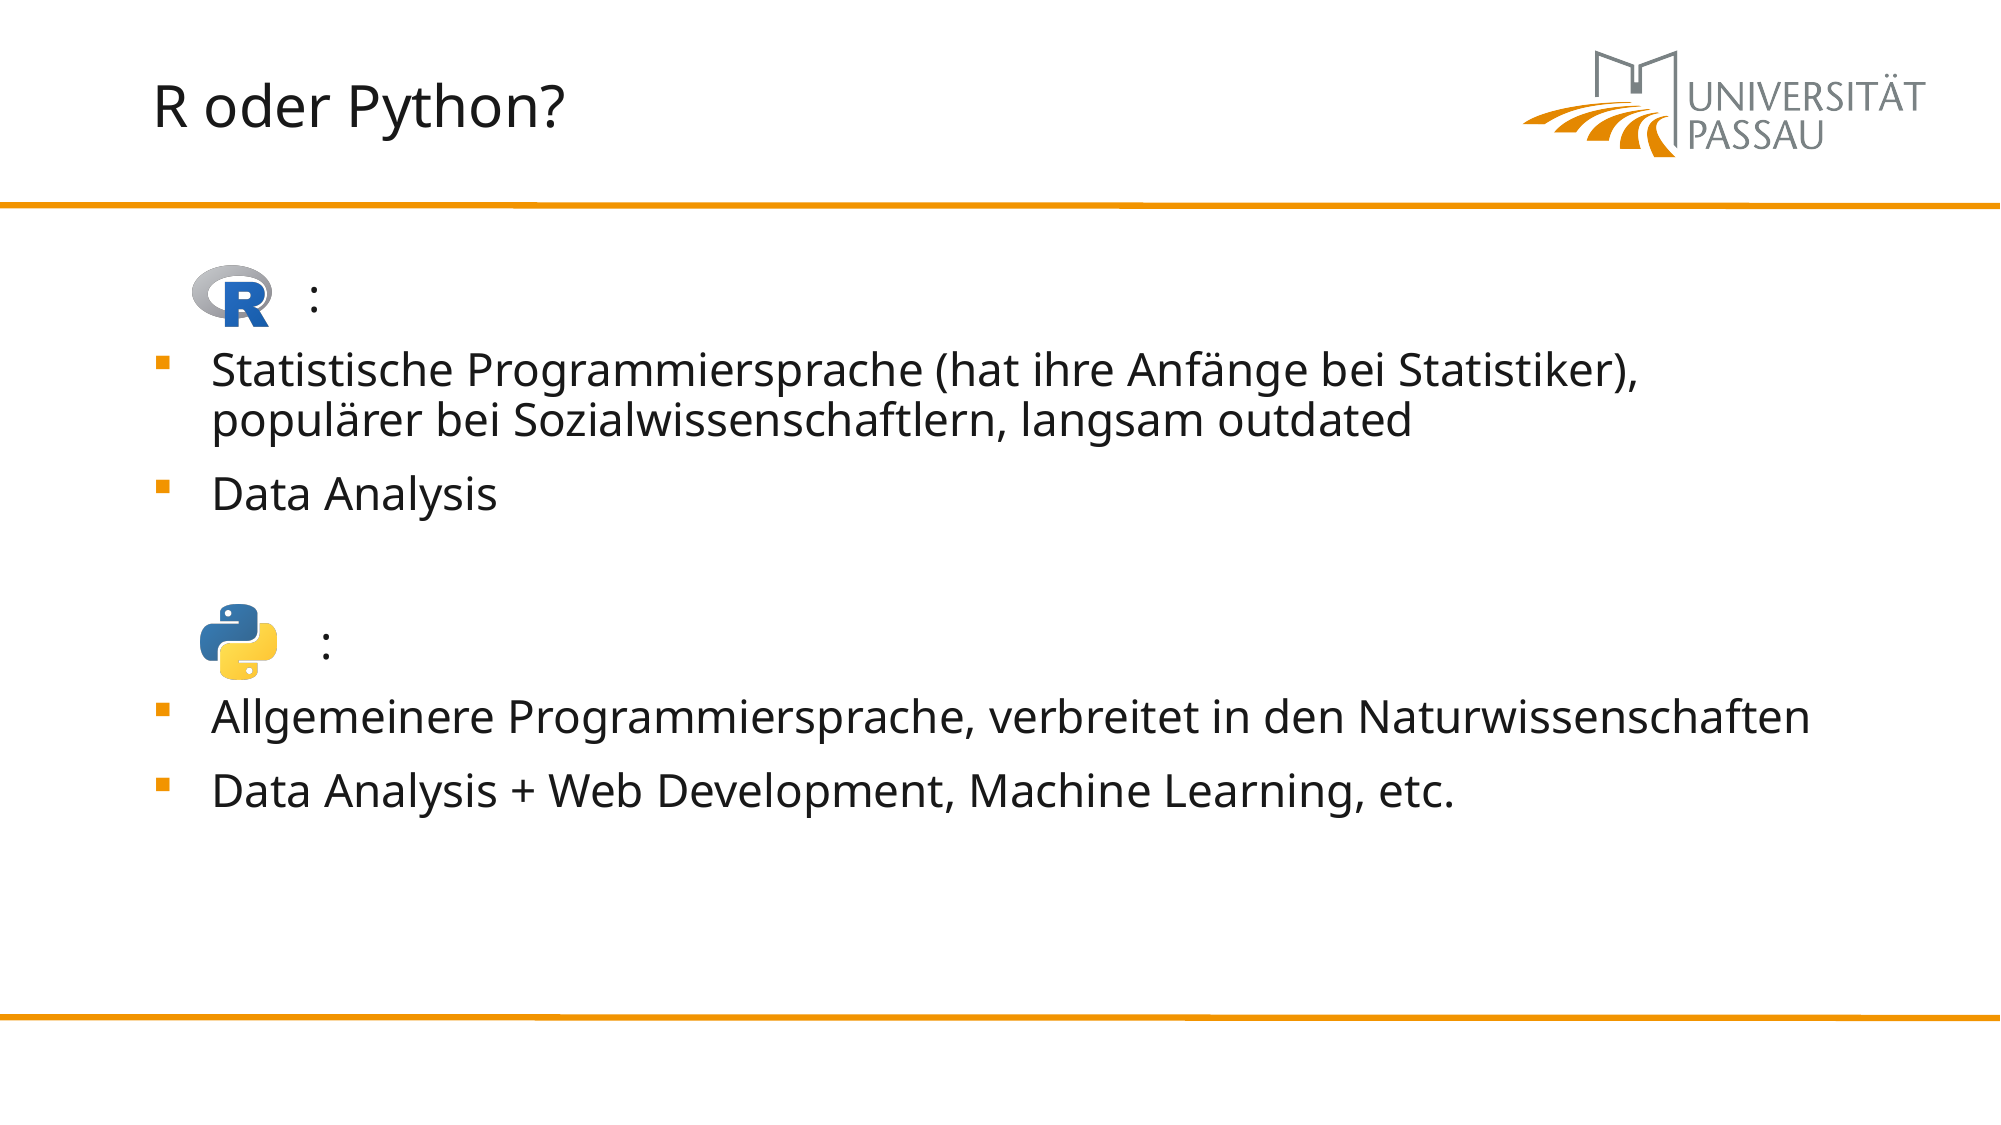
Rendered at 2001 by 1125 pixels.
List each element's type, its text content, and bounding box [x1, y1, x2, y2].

picture [1863, 50, 1926, 158]
picture [192, 265, 272, 327]
title R oder Python? [137, 45, 1863, 162]
picture [200, 604, 277, 681]
list : Statistische Programmiersprache (hat ihre Anfänge bei Statistiker), populärer bei Sozialwissenschaftlern, langsam outdated Data Analysis : Allgemeinere Programmiersprache, verbreitet in den Naturwissenschaften Data Analysis + Web Development, Machine Learning, etc. [137, 265, 1863, 955]
